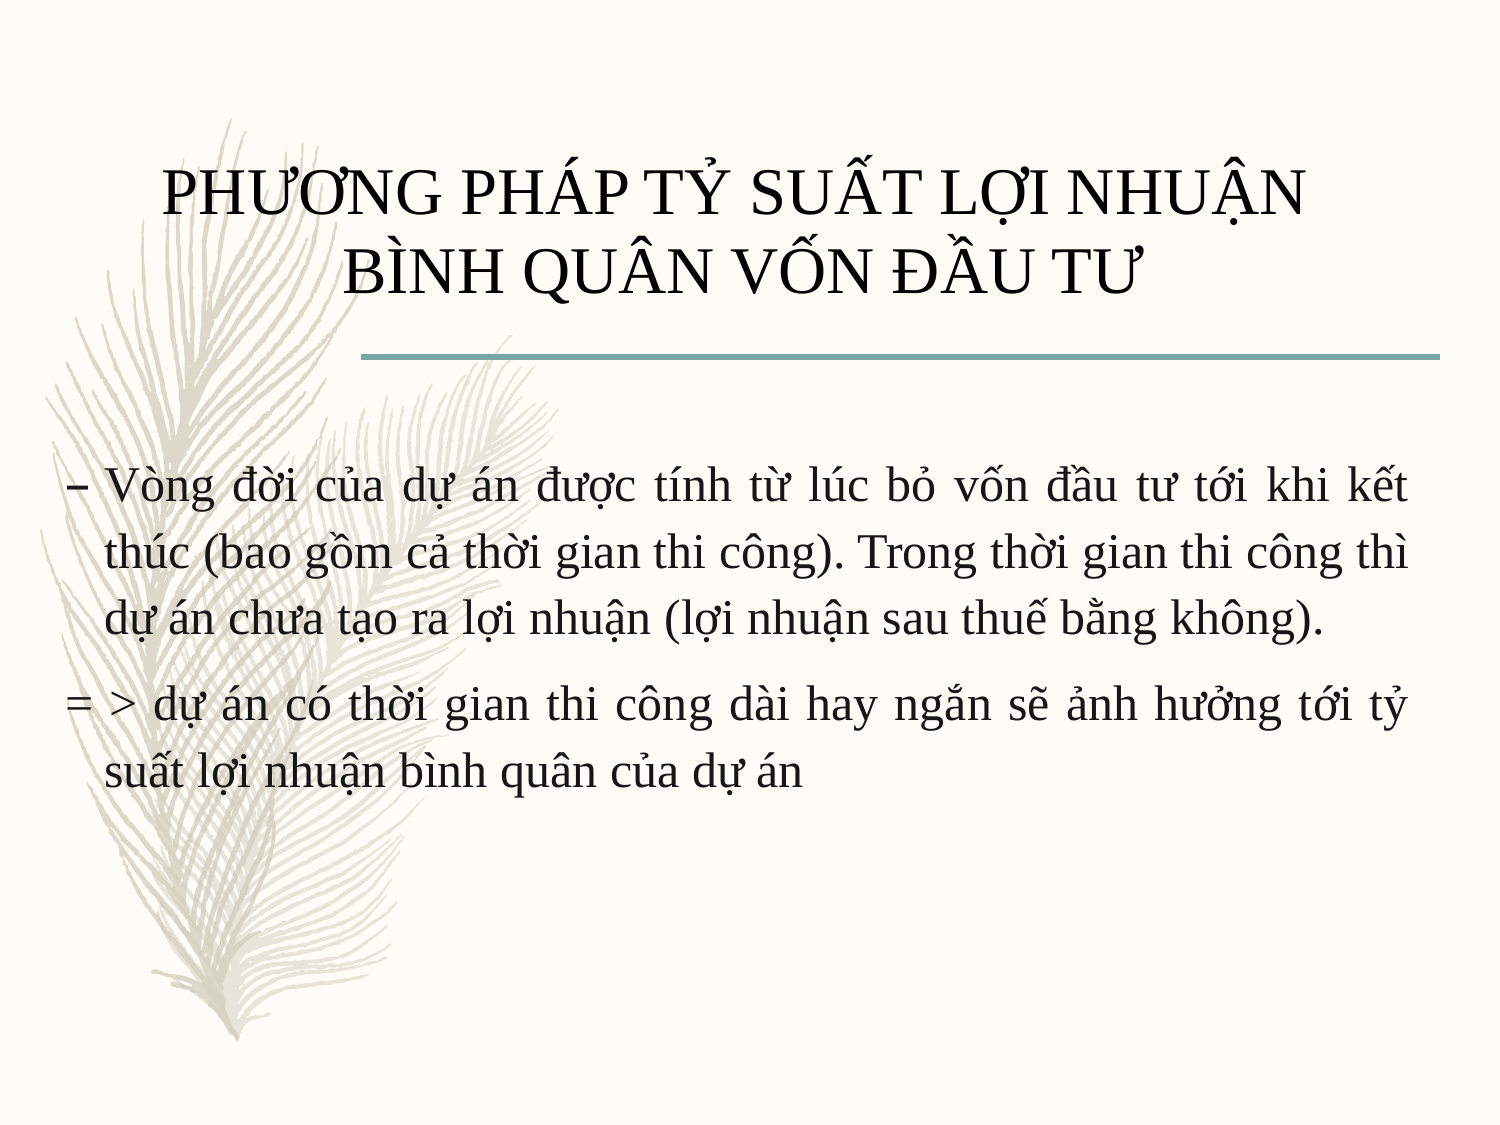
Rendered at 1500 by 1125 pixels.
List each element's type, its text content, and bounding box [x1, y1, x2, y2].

list Vòng đời của dự án được tính từ lúc bỏ vốn đầu tư tới khi kết thúc (bao gồm cả thời gian thi công). Trong thời gian thi công thì dự án chưa tạo ra lợi nhuận (lợi nhuận sau thuế bằng không). = > dự án có thời gian thi công dài hay ngắn sẽ ảnh hưởng tới tỷ suất lợi nhuận bình quân của dự án [50, 437, 1425, 913]
title PHƯƠNG PHÁP TỶ SUẤT LỢI NHUẬN BÌNH QUÂN VỐN ĐẦU TƯ [37, 143, 1450, 302]
